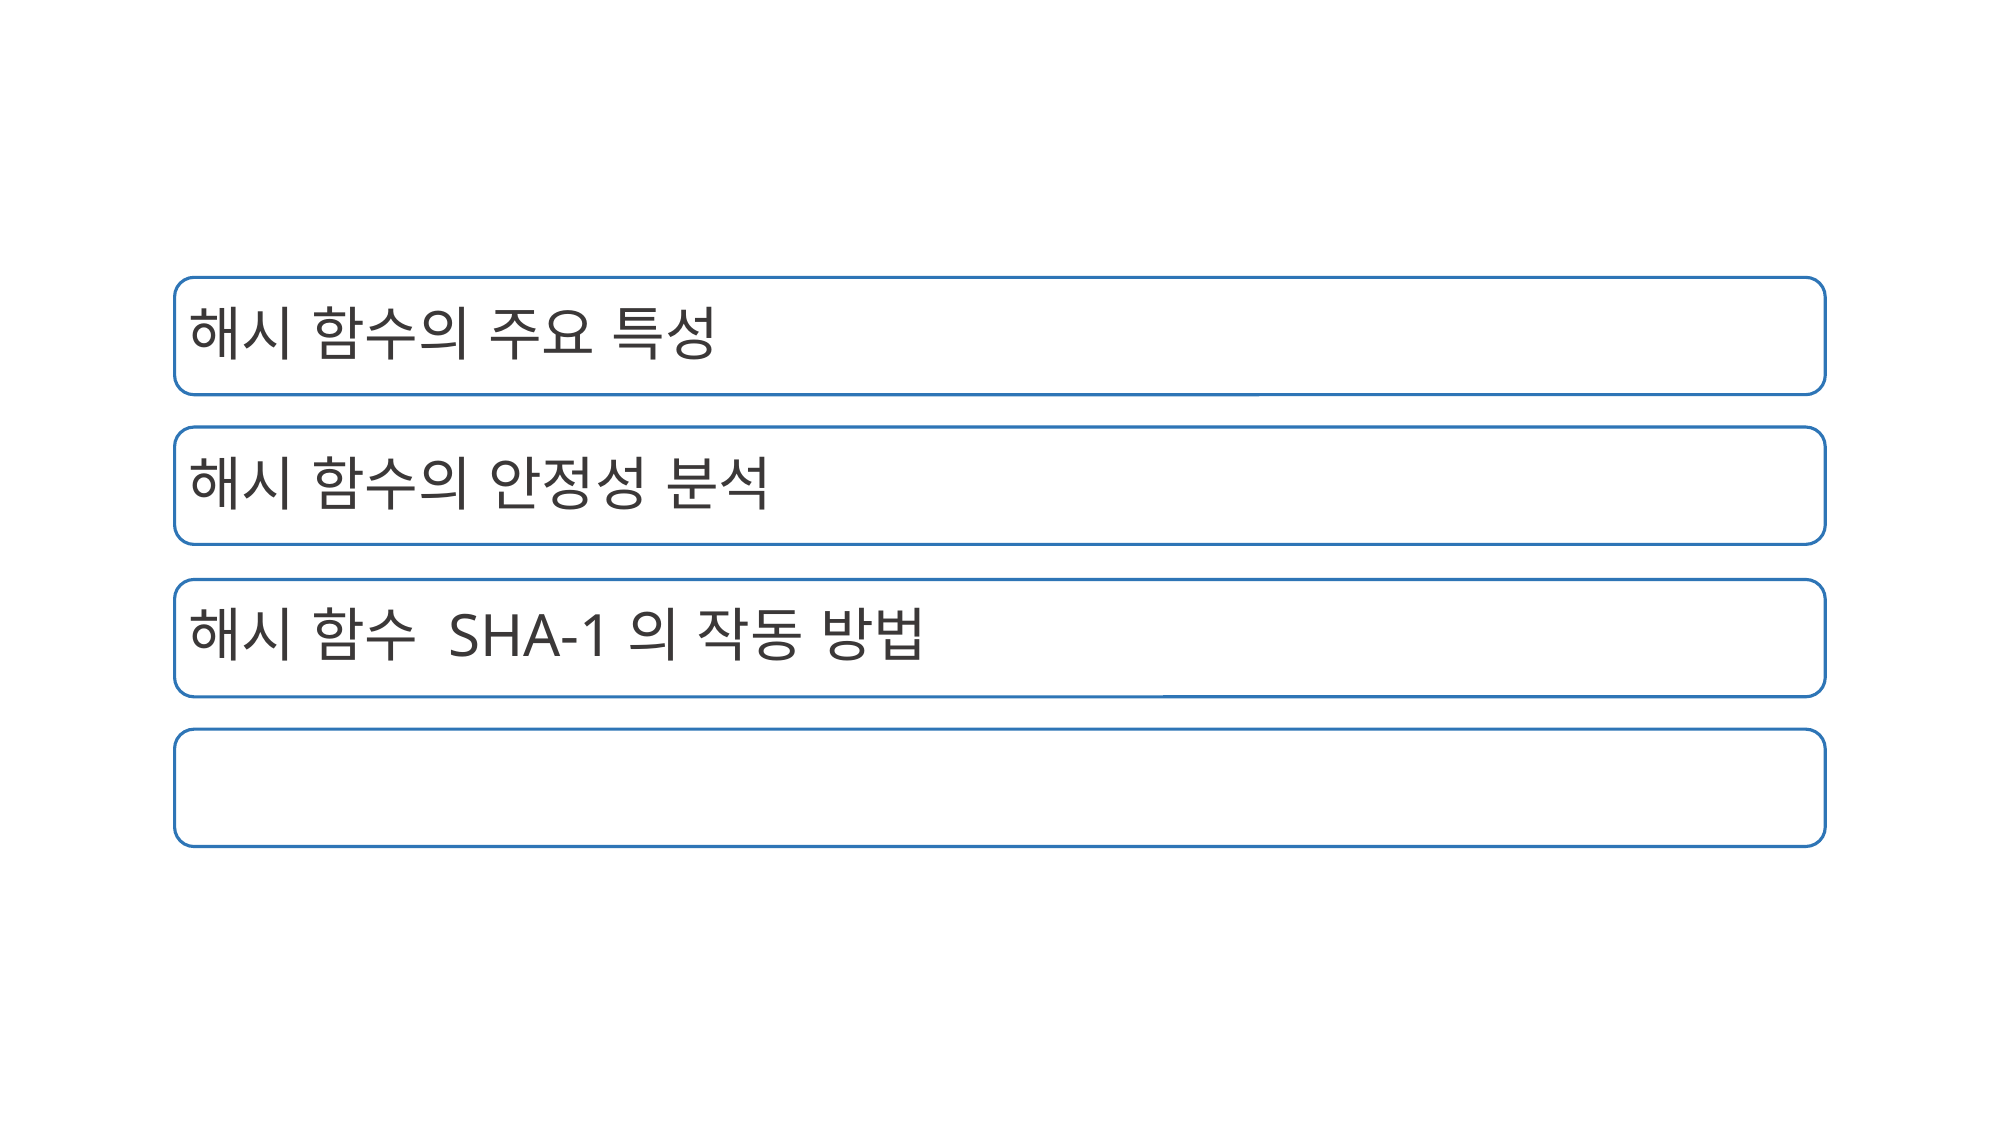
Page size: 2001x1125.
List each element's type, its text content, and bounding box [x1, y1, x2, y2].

list 해시 함수의 주요 특성 [171, 275, 1828, 398]
list 해시 함수 SHA-1의 작동 방법 [171, 576, 1828, 699]
list 해시 함수의 안정성 분석 [171, 425, 1828, 548]
